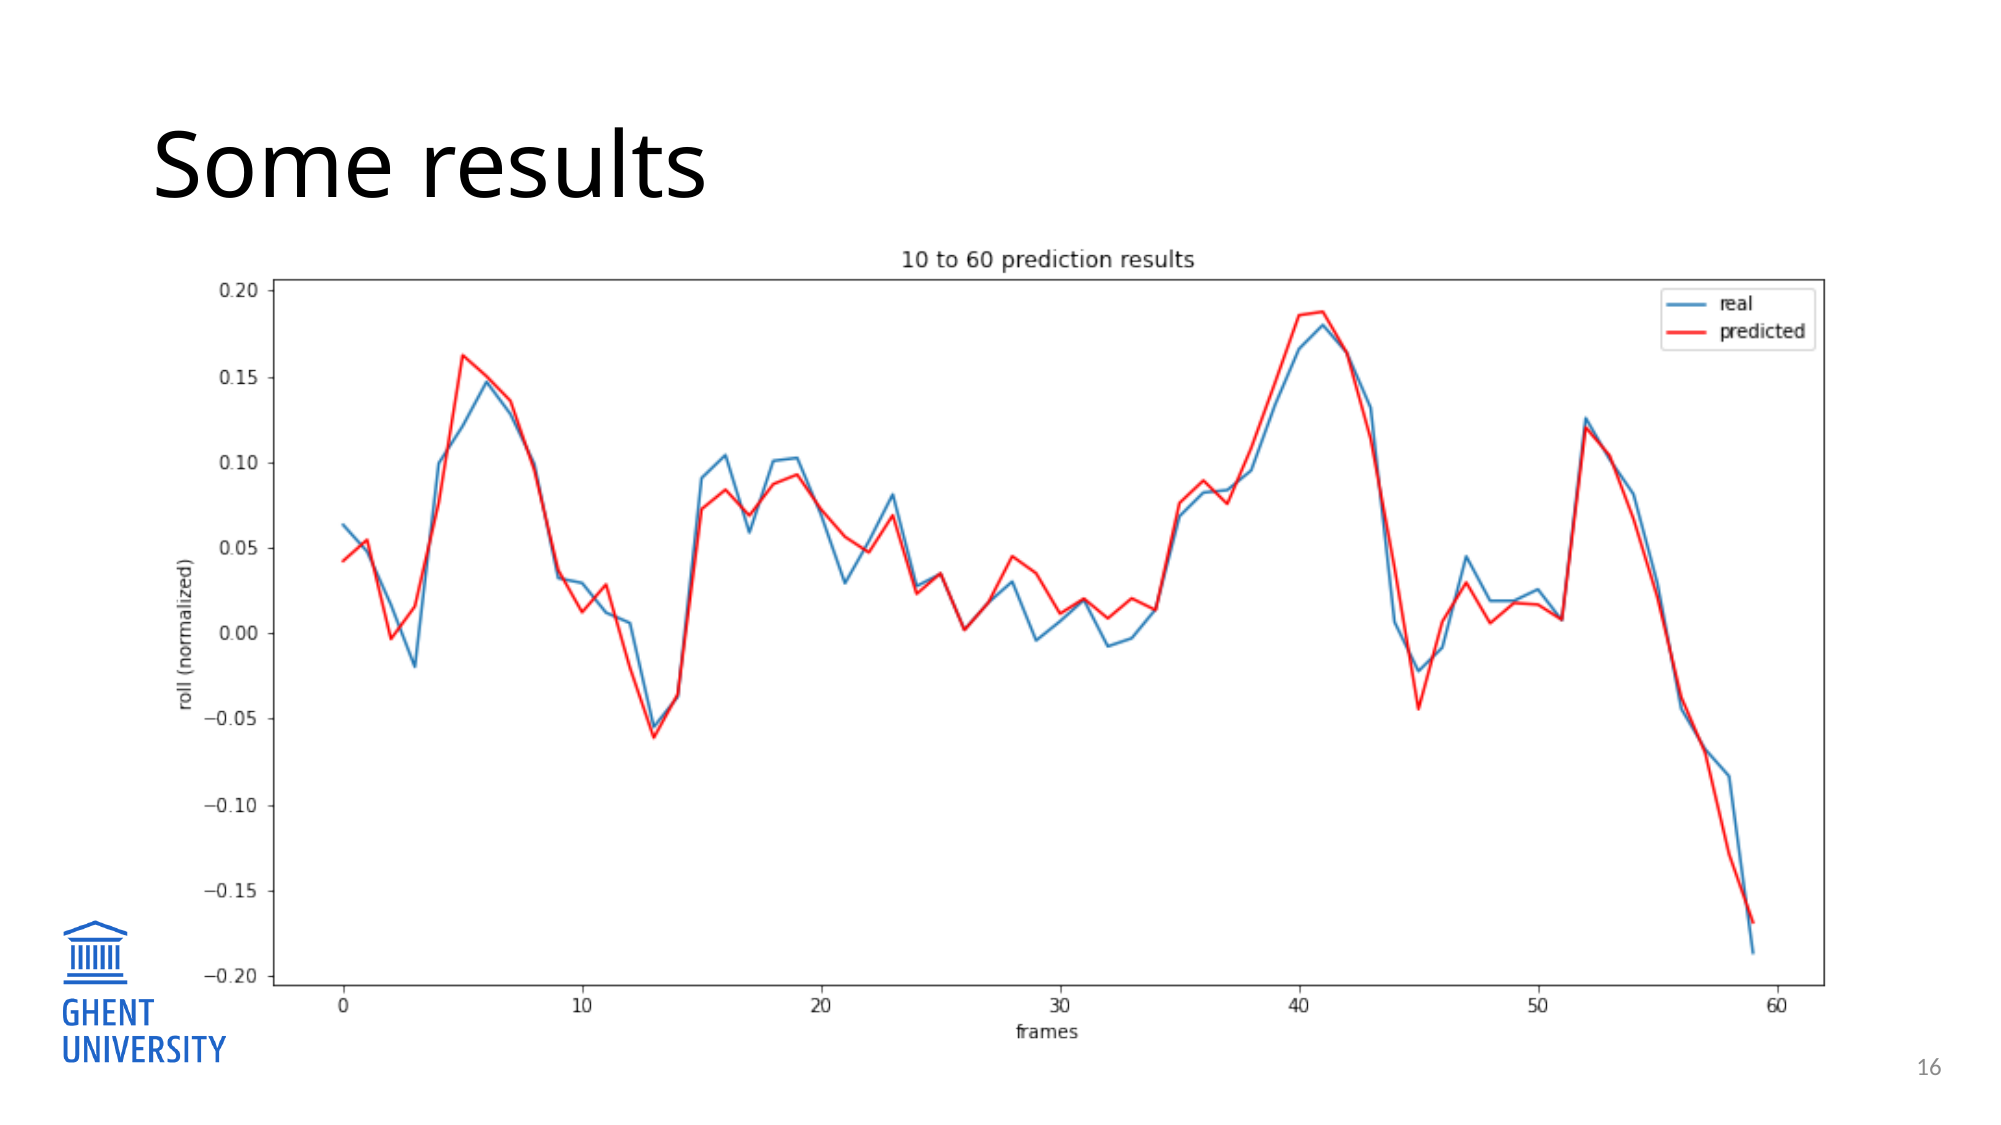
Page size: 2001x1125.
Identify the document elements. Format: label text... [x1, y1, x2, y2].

picture [0, 168, 2000, 1125]
title Some results [137, 59, 1955, 168]
